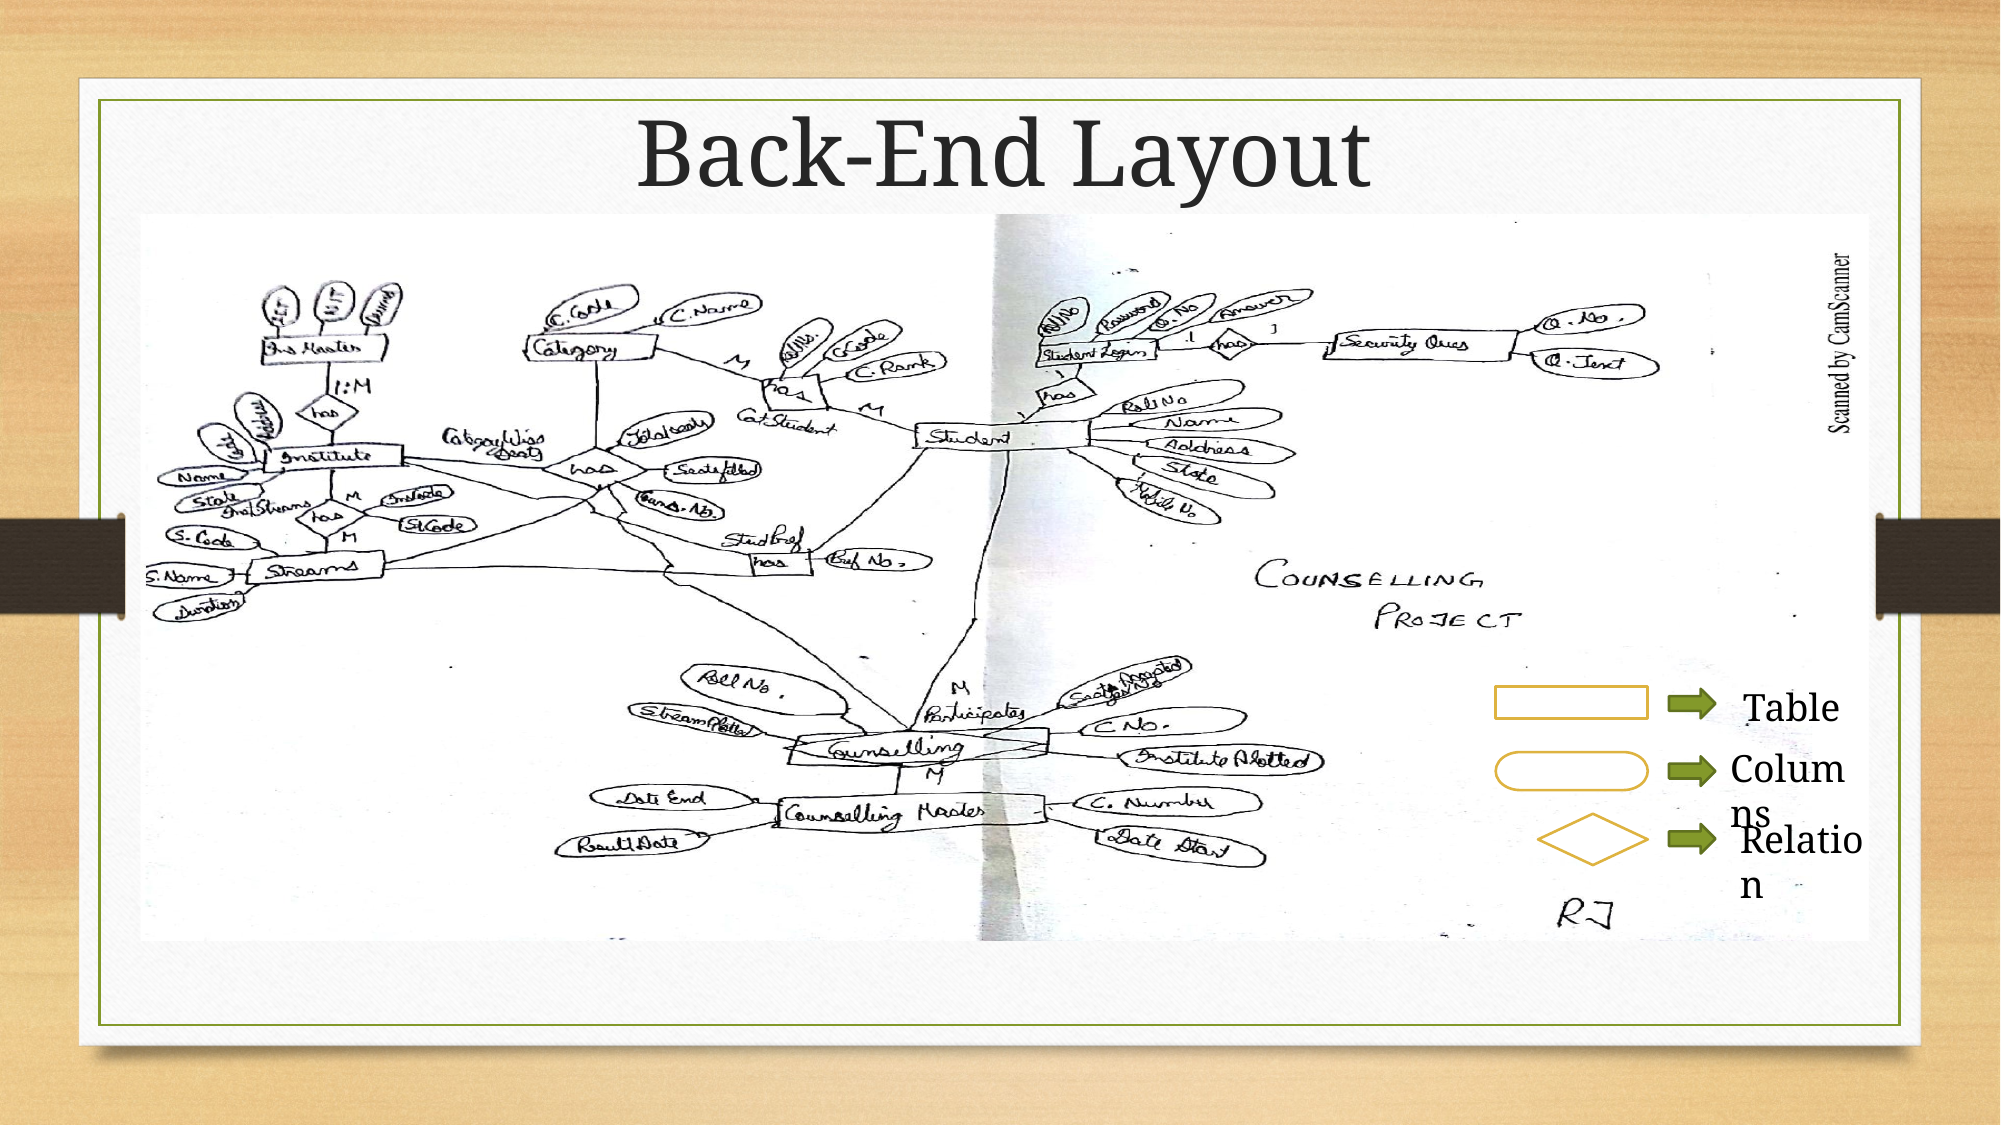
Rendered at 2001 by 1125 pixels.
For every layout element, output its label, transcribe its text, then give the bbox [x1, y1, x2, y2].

text_box [1667, 755, 1715, 788]
text_box [1536, 812, 1650, 867]
picture [1368, 0, 2001, 1125]
text_box Table [1725, 676, 1859, 737]
text_box [1667, 687, 1717, 720]
title Back-End Layout [216, 42, 640, 214]
picture [0, 0, 640, 1125]
text_box [1494, 750, 1650, 792]
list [640, 0, 1368, 1125]
text_box [1494, 685, 1649, 720]
text_box Columns [1715, 737, 1880, 842]
title Back-End Layout [1368, 42, 1792, 214]
text_box [1667, 822, 1717, 855]
text_box Relation [1725, 808, 1890, 914]
